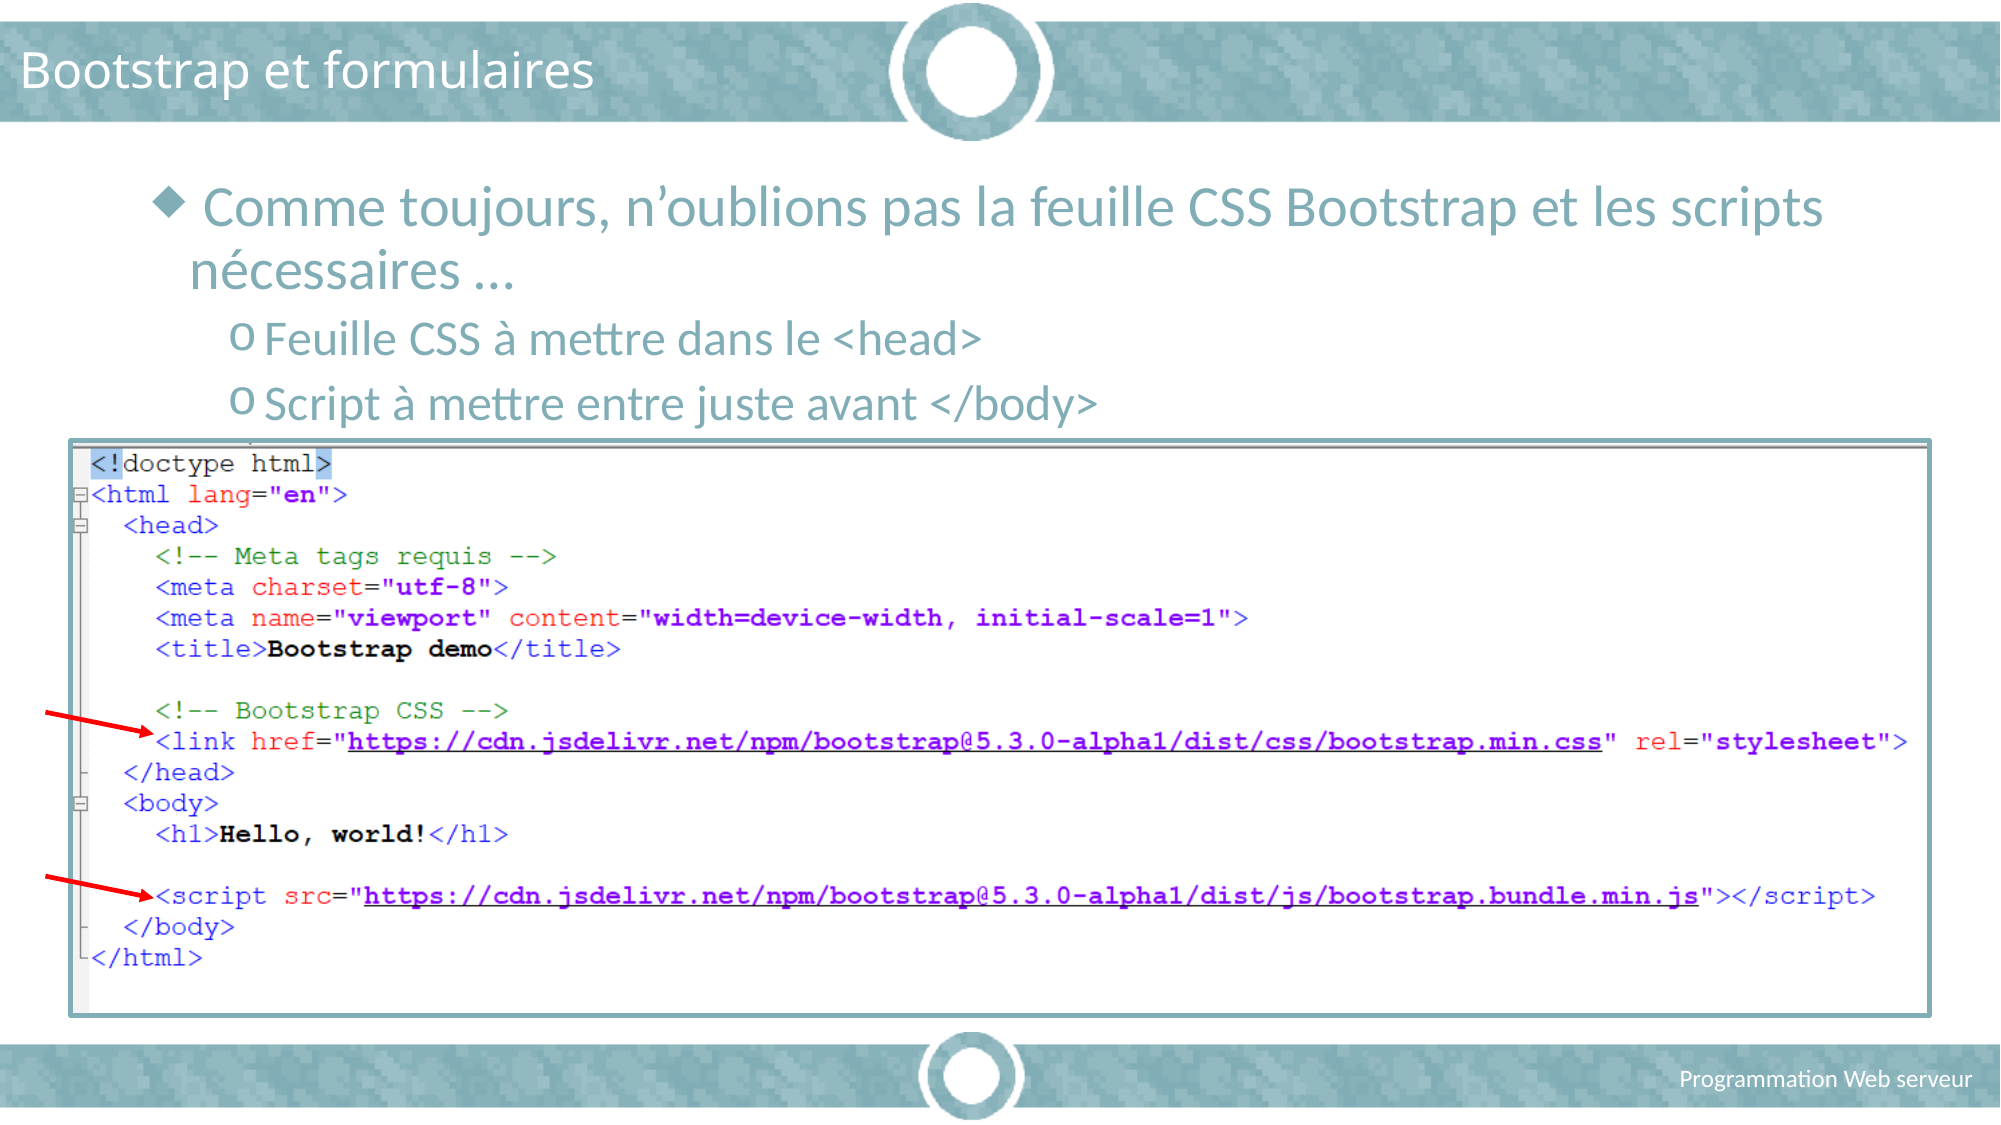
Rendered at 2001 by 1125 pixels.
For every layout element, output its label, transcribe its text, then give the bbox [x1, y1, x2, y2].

picture [0, 3, 2000, 141]
picture [72, 442, 1927, 1014]
title Bootstrap et formulaires [4, 22, 884, 123]
picture [0, 1032, 2000, 1122]
list Comme toujours, n’oublions pas la feuille CSS Bootstrap et les scripts nécessaires … Feuille CSS à mettre dans le <head> Script à mettre entre juste avant </body> [137, 168, 1863, 438]
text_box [45, 712, 154, 735]
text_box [45, 876, 154, 899]
